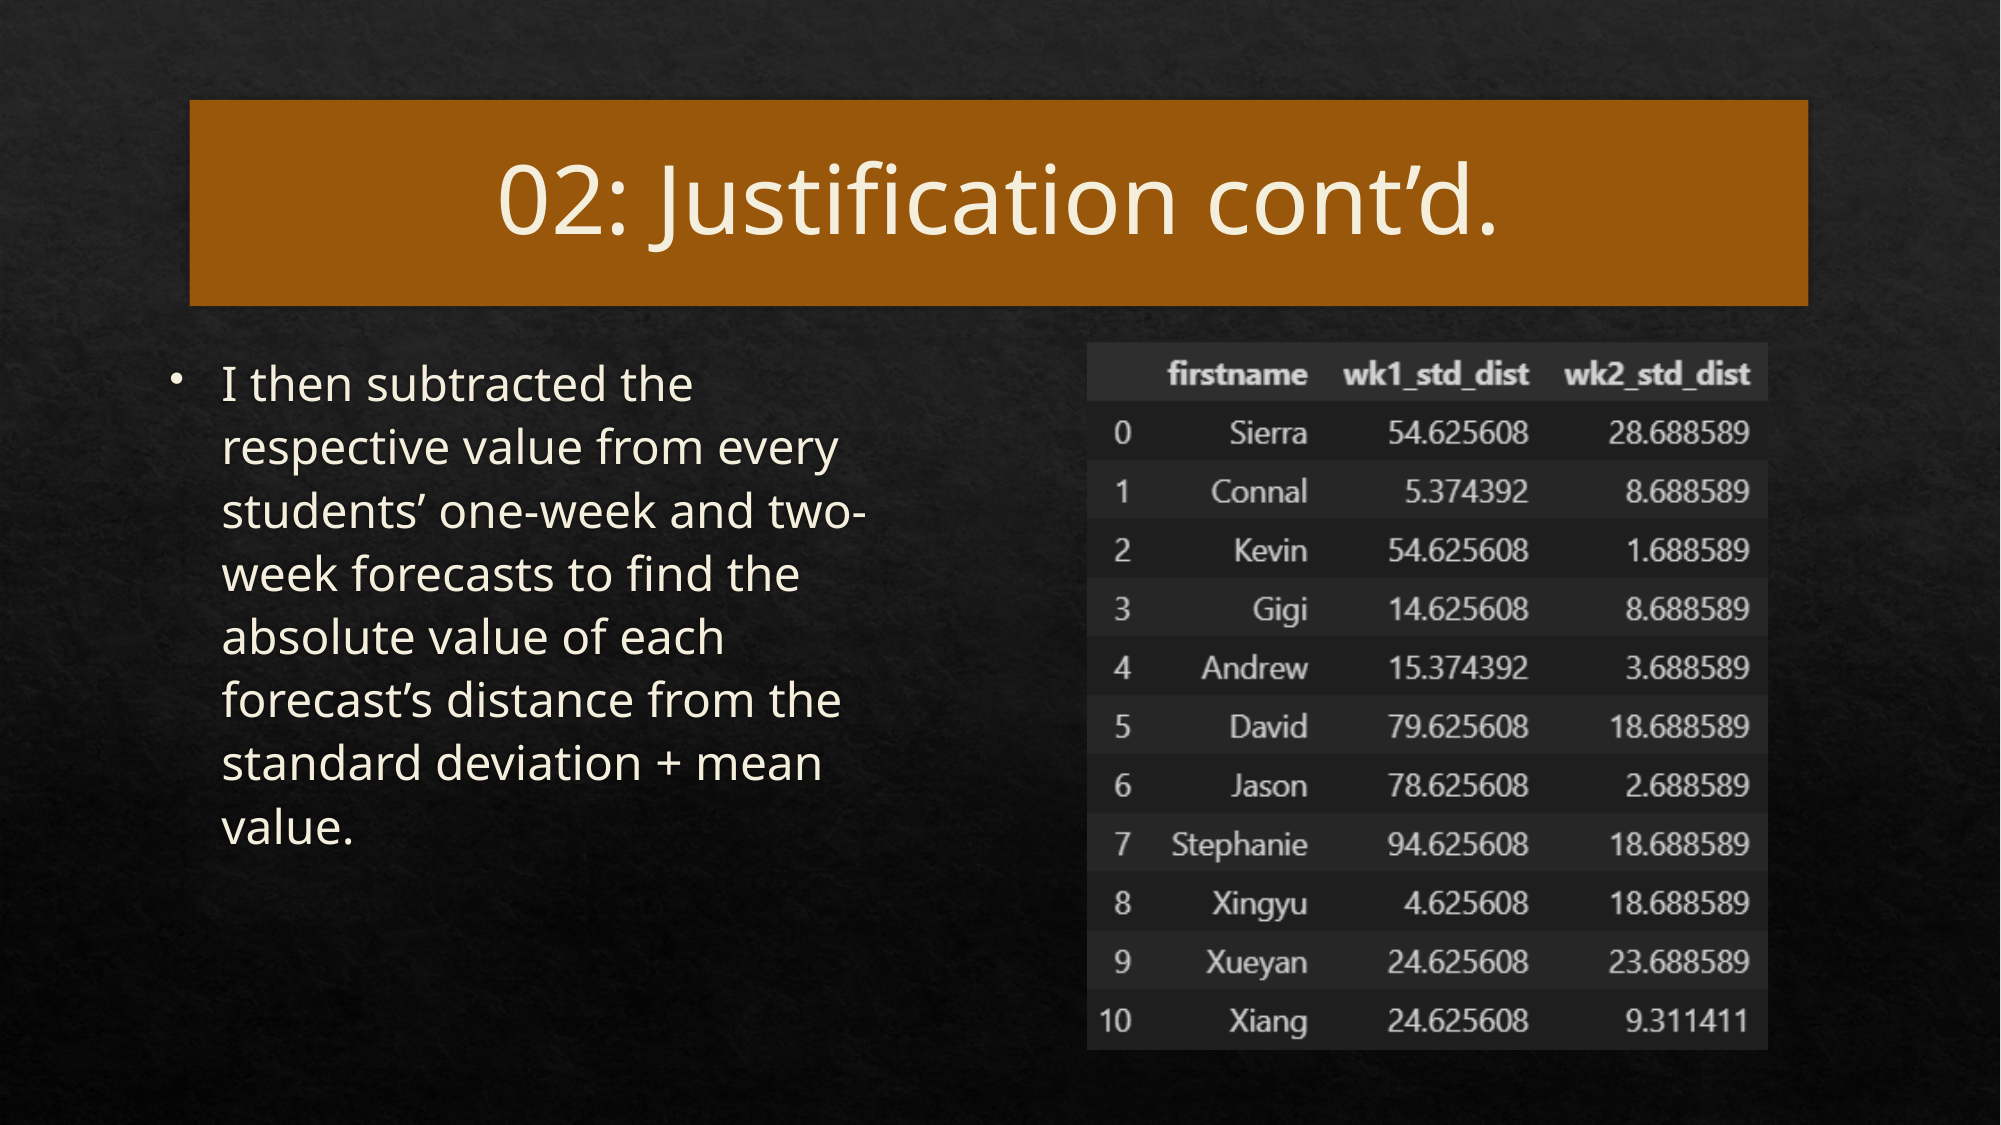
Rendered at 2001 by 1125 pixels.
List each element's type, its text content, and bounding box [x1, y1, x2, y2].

picture [1087, 339, 1768, 1050]
text_box 02: Justification cont’d. [189, 99, 1809, 307]
list I then subtracted the respective value from every students’ one-week and two-week forecasts to find the absolute value of each forecast’s distance from the standard deviation + mean value. [149, 340, 930, 950]
